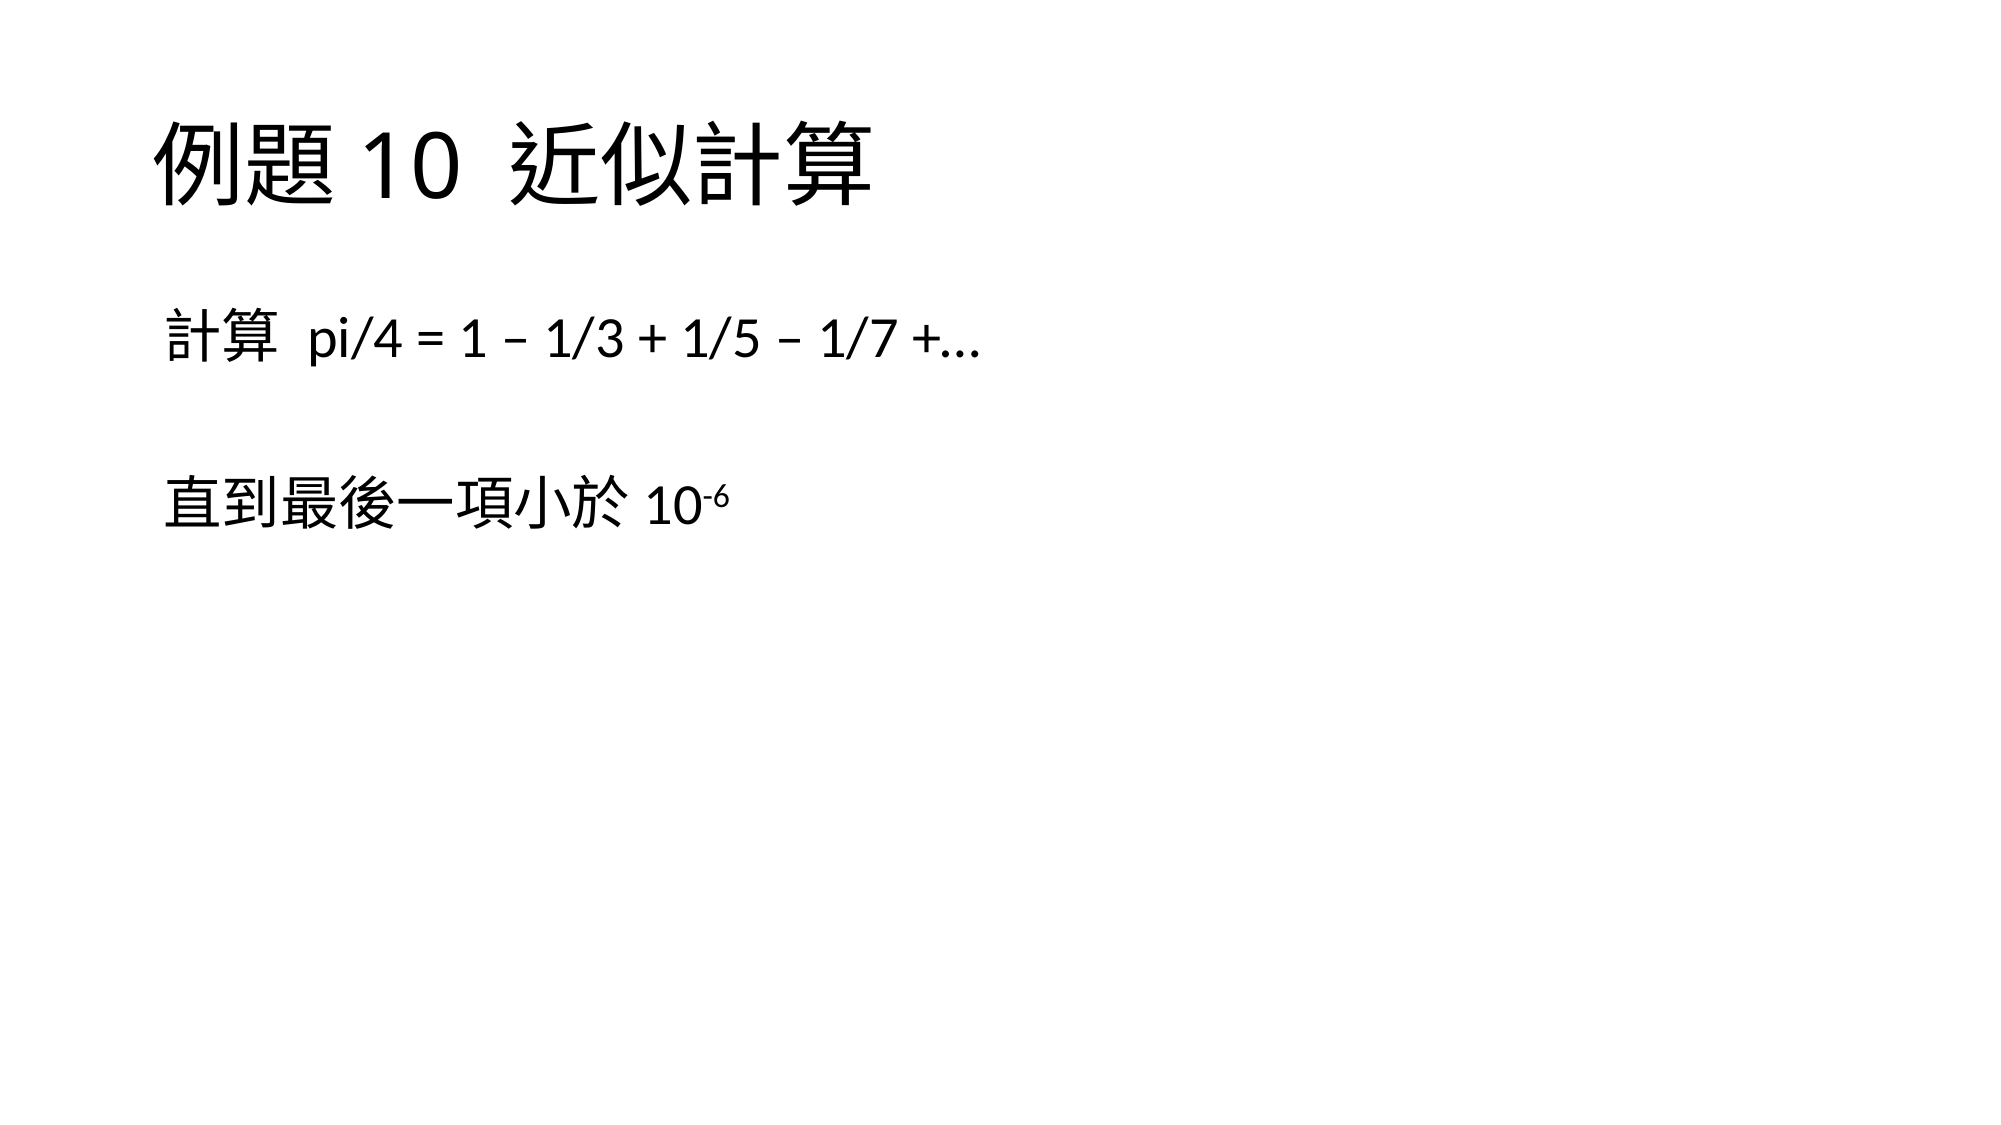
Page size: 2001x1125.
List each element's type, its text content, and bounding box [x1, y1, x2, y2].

title 例題10 近似計算 [137, 59, 1863, 278]
list 計算 pi/4 = 1 – 1/3 + 1/5 – 1/7 +… 直到最後一項小於10-6 [137, 299, 1863, 1014]
